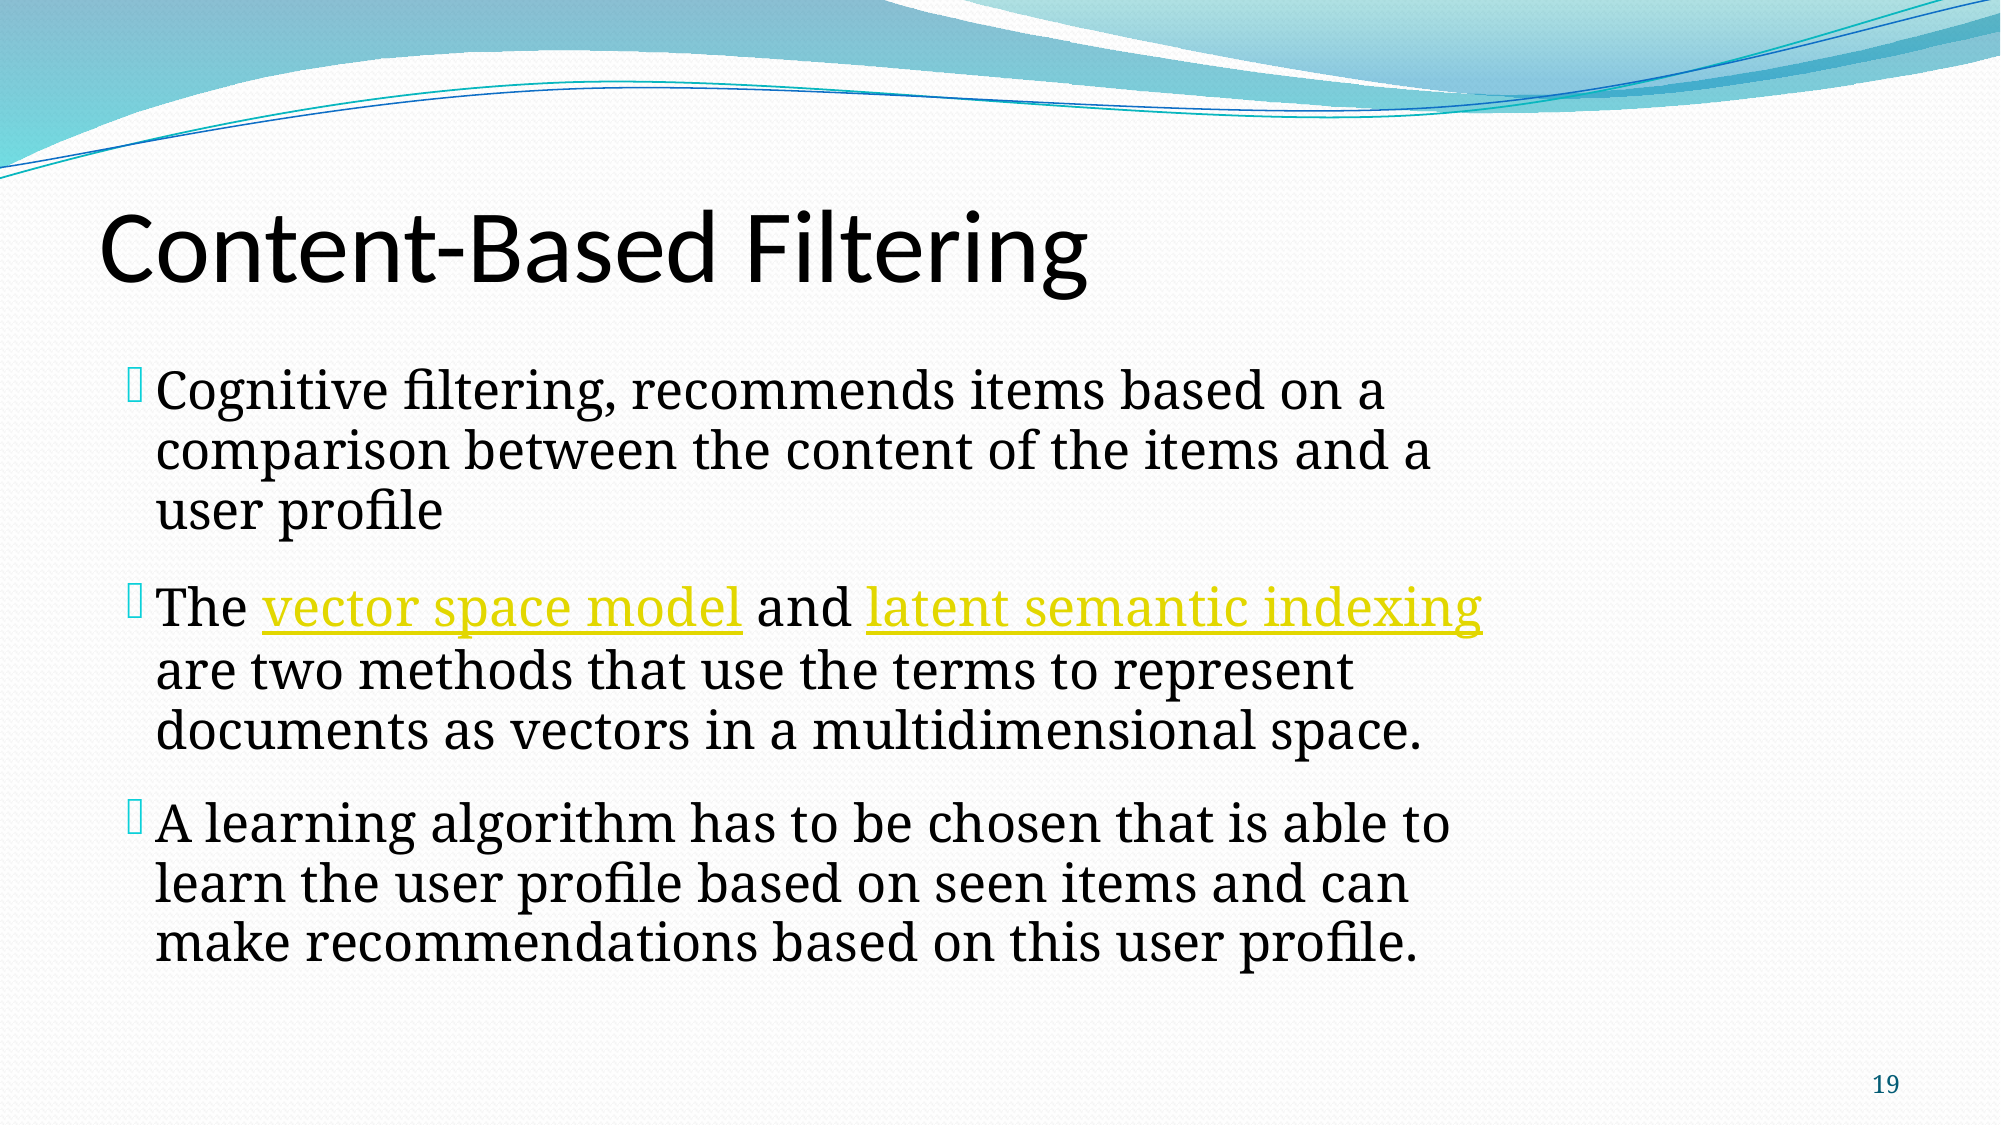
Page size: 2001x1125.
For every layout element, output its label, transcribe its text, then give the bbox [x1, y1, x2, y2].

slide_number 19 [1733, 1042, 1900, 1103]
title Content-Based Filtering [99, 115, 1917, 303]
text_box Cognitive filtering, recommends items based on a comparison between the content of the items and a user profile The vector space model and latent semantic indexing are two methods that use the terms to represent documents as vectors in a multidimensional space. A learning algorithm has to be chosen that is able to learn the user profile based on seen items and can make recommendations based on this user profile. [111, 354, 1522, 991]
